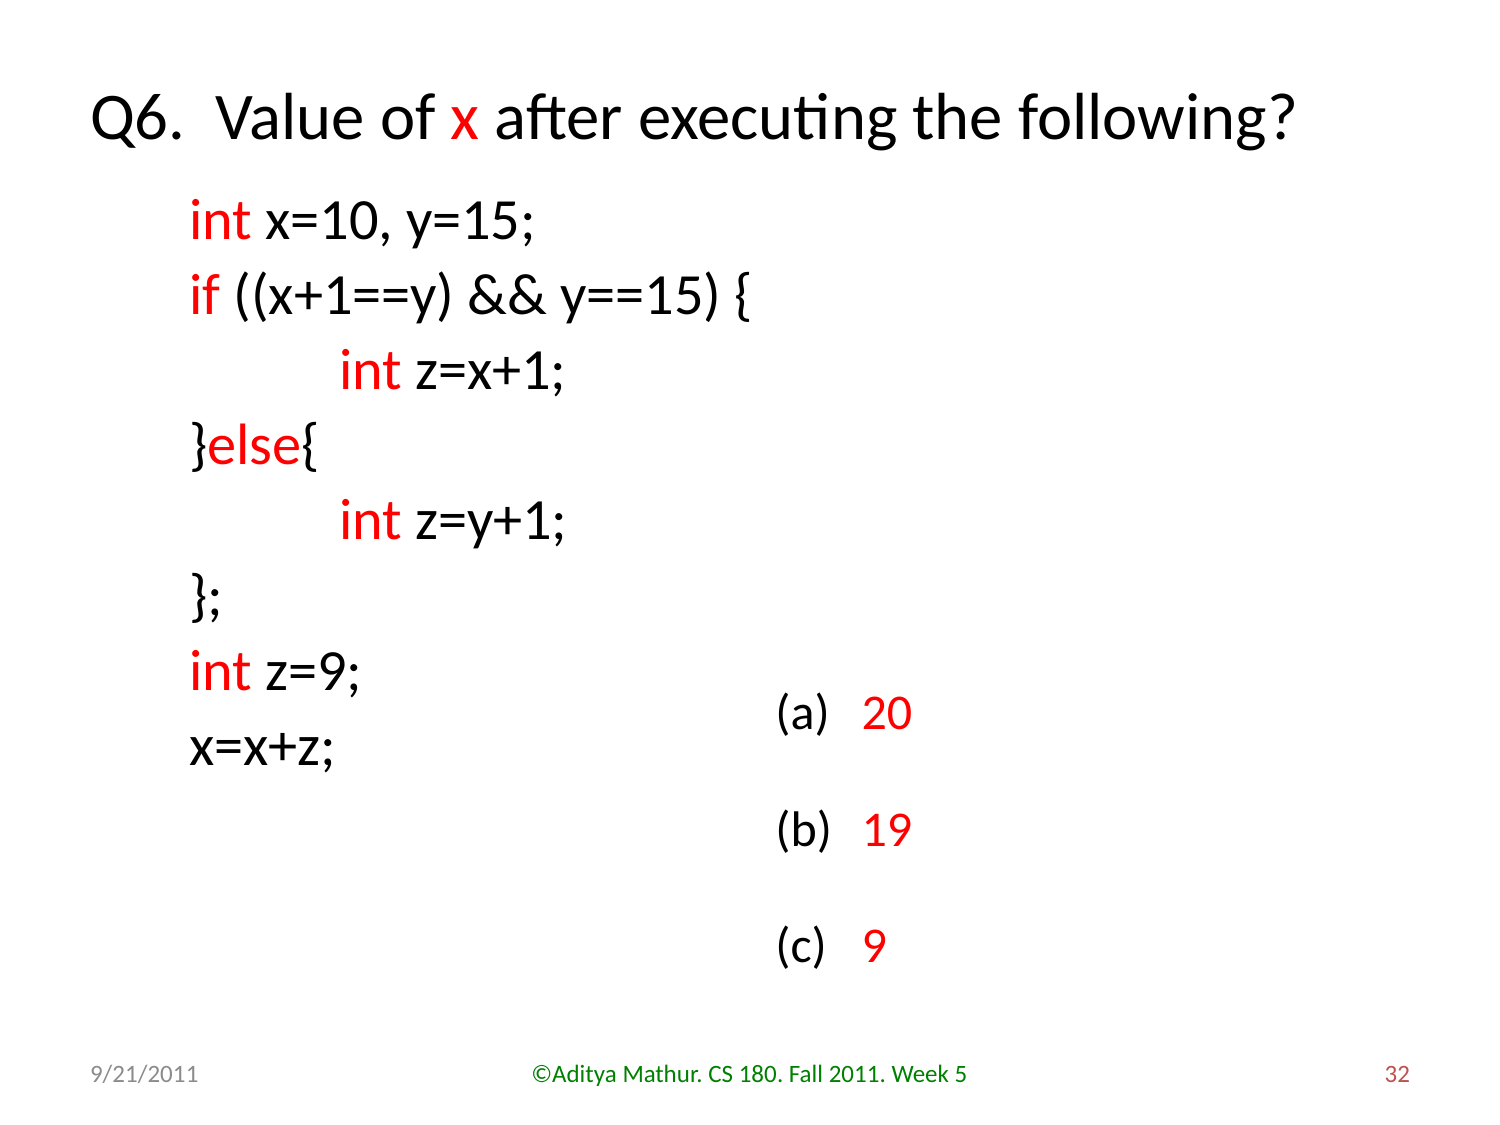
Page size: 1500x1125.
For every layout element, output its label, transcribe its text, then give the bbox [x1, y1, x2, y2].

text_box 20 19 9 [760, 673, 1346, 1039]
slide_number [75, 1042, 425, 1103]
footer ©Aditya Mathur. CS 180. Fall 2011. Week 5 [512, 1042, 988, 1103]
title Q6. Value of x after executing the following? [75, 45, 1425, 206]
text_box int x=10, y=15; if ((x+1==y) && y==15) { int z=x+1; }else{ int z=y+1; }; int z=9; x=x+z; [174, 169, 816, 784]
slide_number 32 [1074, 1042, 1425, 1103]
